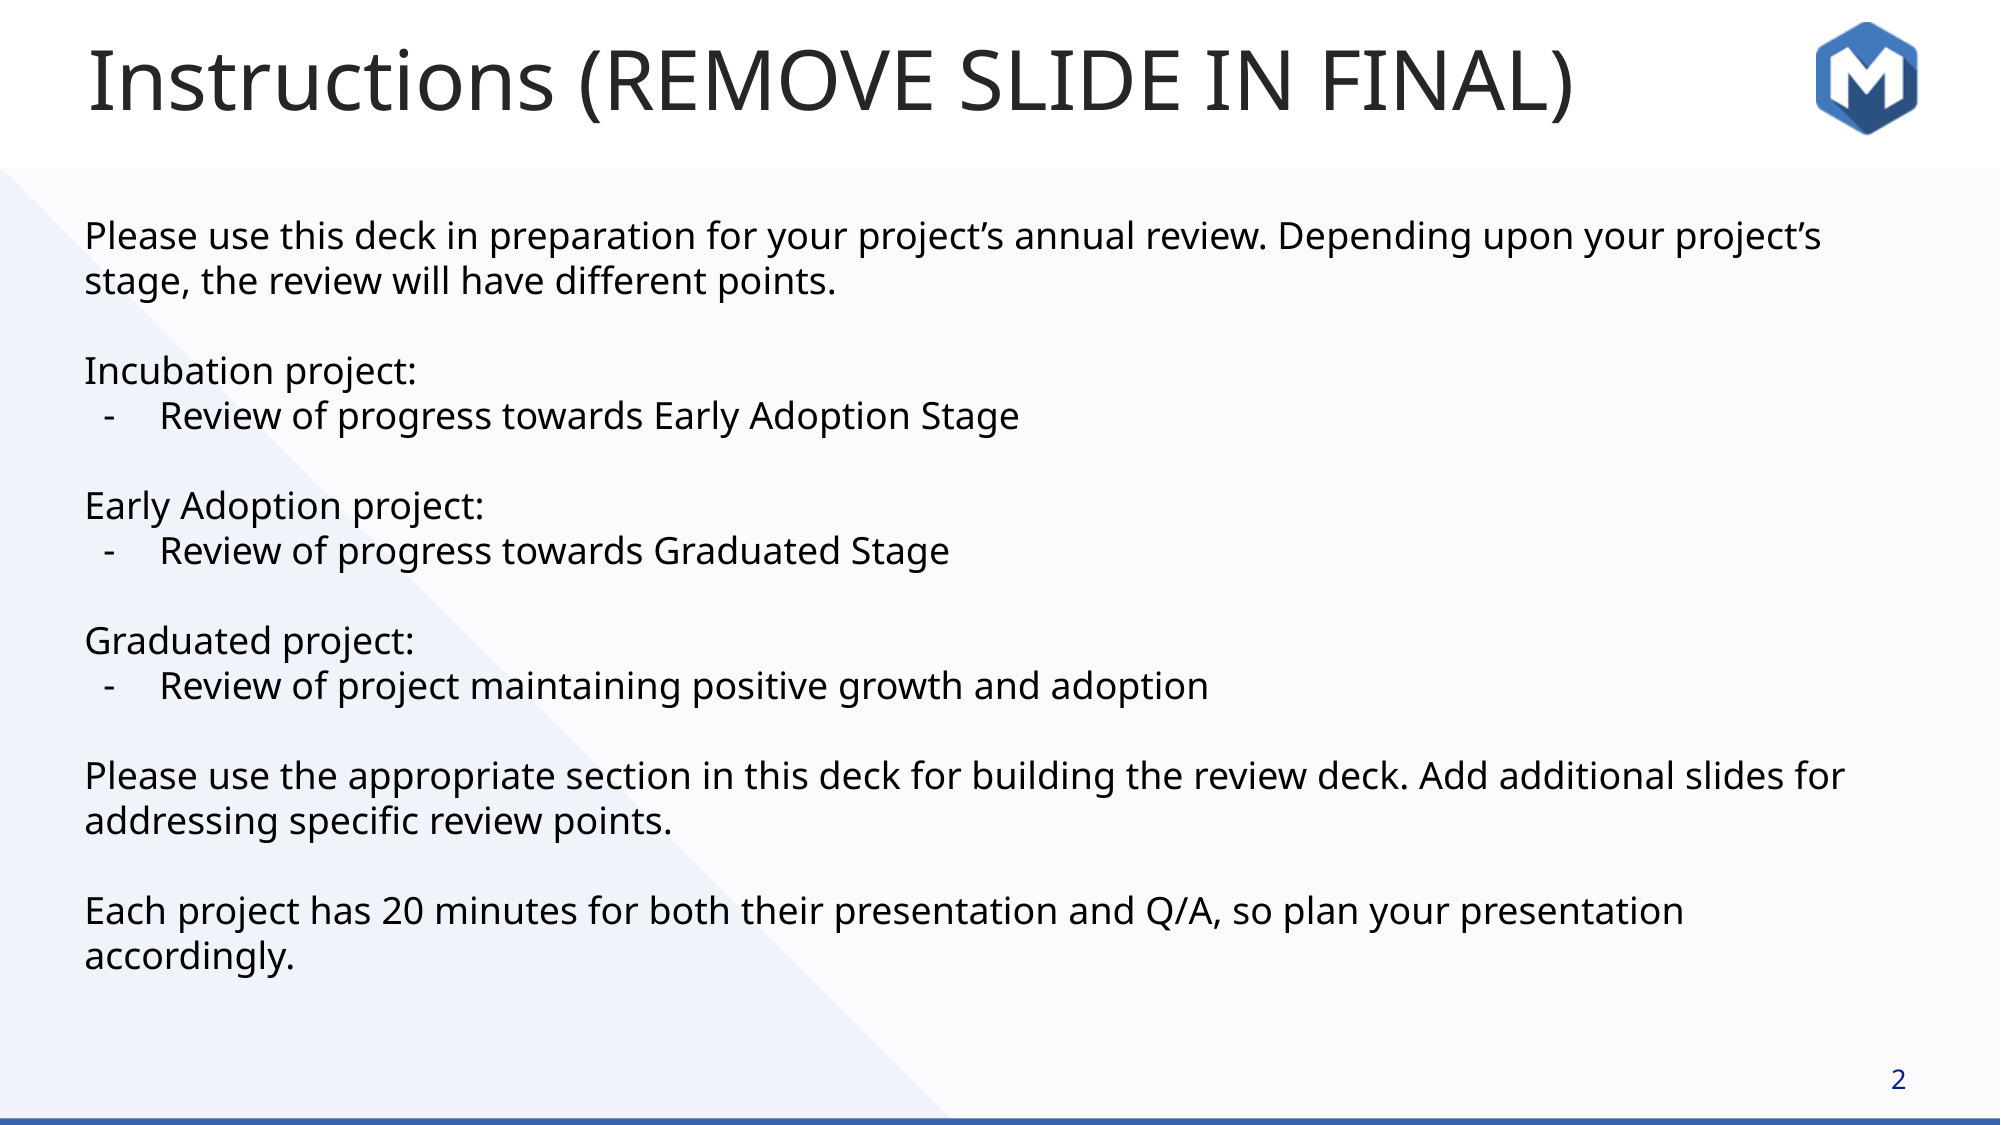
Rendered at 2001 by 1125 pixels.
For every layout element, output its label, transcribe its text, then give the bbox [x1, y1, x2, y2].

slide_number ‹#› [1799, 1050, 1927, 1111]
picture [1816, 22, 1920, 136]
list Please use this deck in preparation for your project’s annual review. Depending upon your project’s stage, the review will have different points. Incubation project: Review of progress towards Early Adoption Stage Early Adoption project: Review of progress towards Graduated Stage Graduated project: Review of project maintaining positive growth and adoption Please use the appropriate section in this deck for building the review deck. Add additional slides for addressing specific review points. Each project has 20 minutes for both their presentation and Q/A, so plan your presentation accordingly. [69, 206, 1900, 984]
title Instructions (REMOVE SLIDE IN FINAL) [73, 34, 1800, 133]
